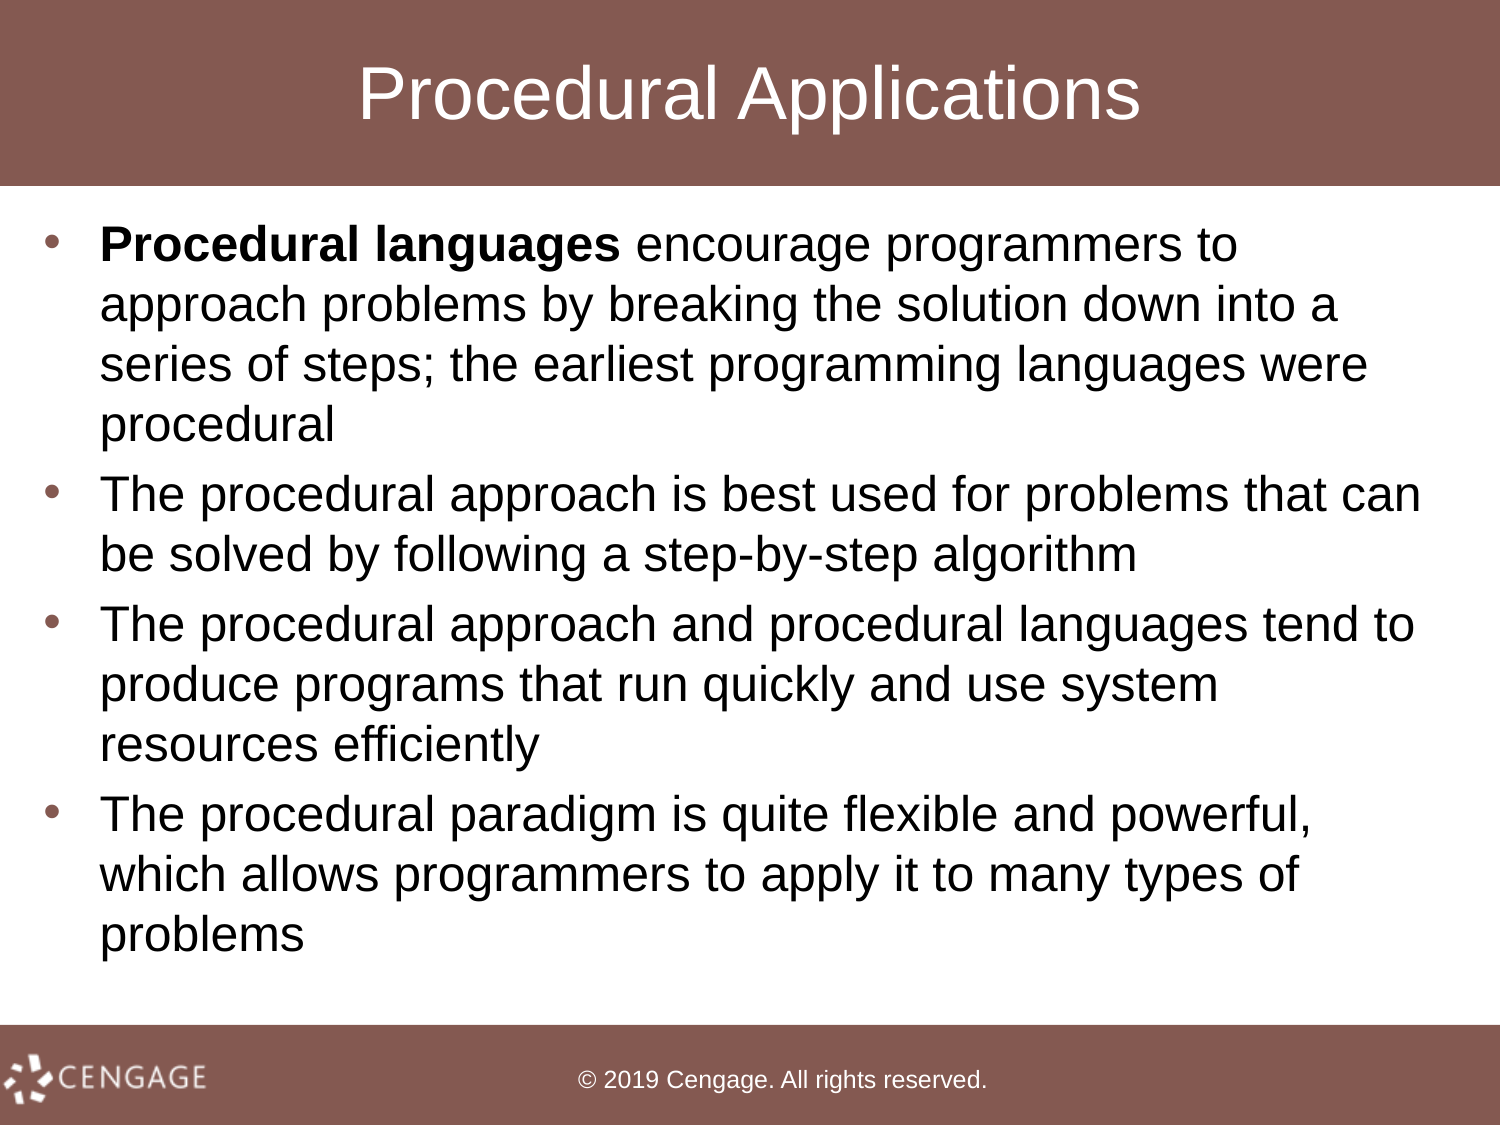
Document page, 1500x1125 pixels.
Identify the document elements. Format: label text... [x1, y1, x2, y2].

picture [0, 1051, 211, 1106]
title Procedural Applications [75, 4, 1425, 175]
list Procedural languages encourage programmers to approach problems by breaking the solution down into a series of steps; the earliest programming languages were procedural The procedural approach is best used for problems that can be solved by following a step-by-step algorithm The procedural approach and procedural languages tend to produce programs that run quickly and use system resources efficiently The procedural paradigm is quite flexible and powerful, which allows programmers to apply it to many types of problems [28, 203, 1458, 985]
